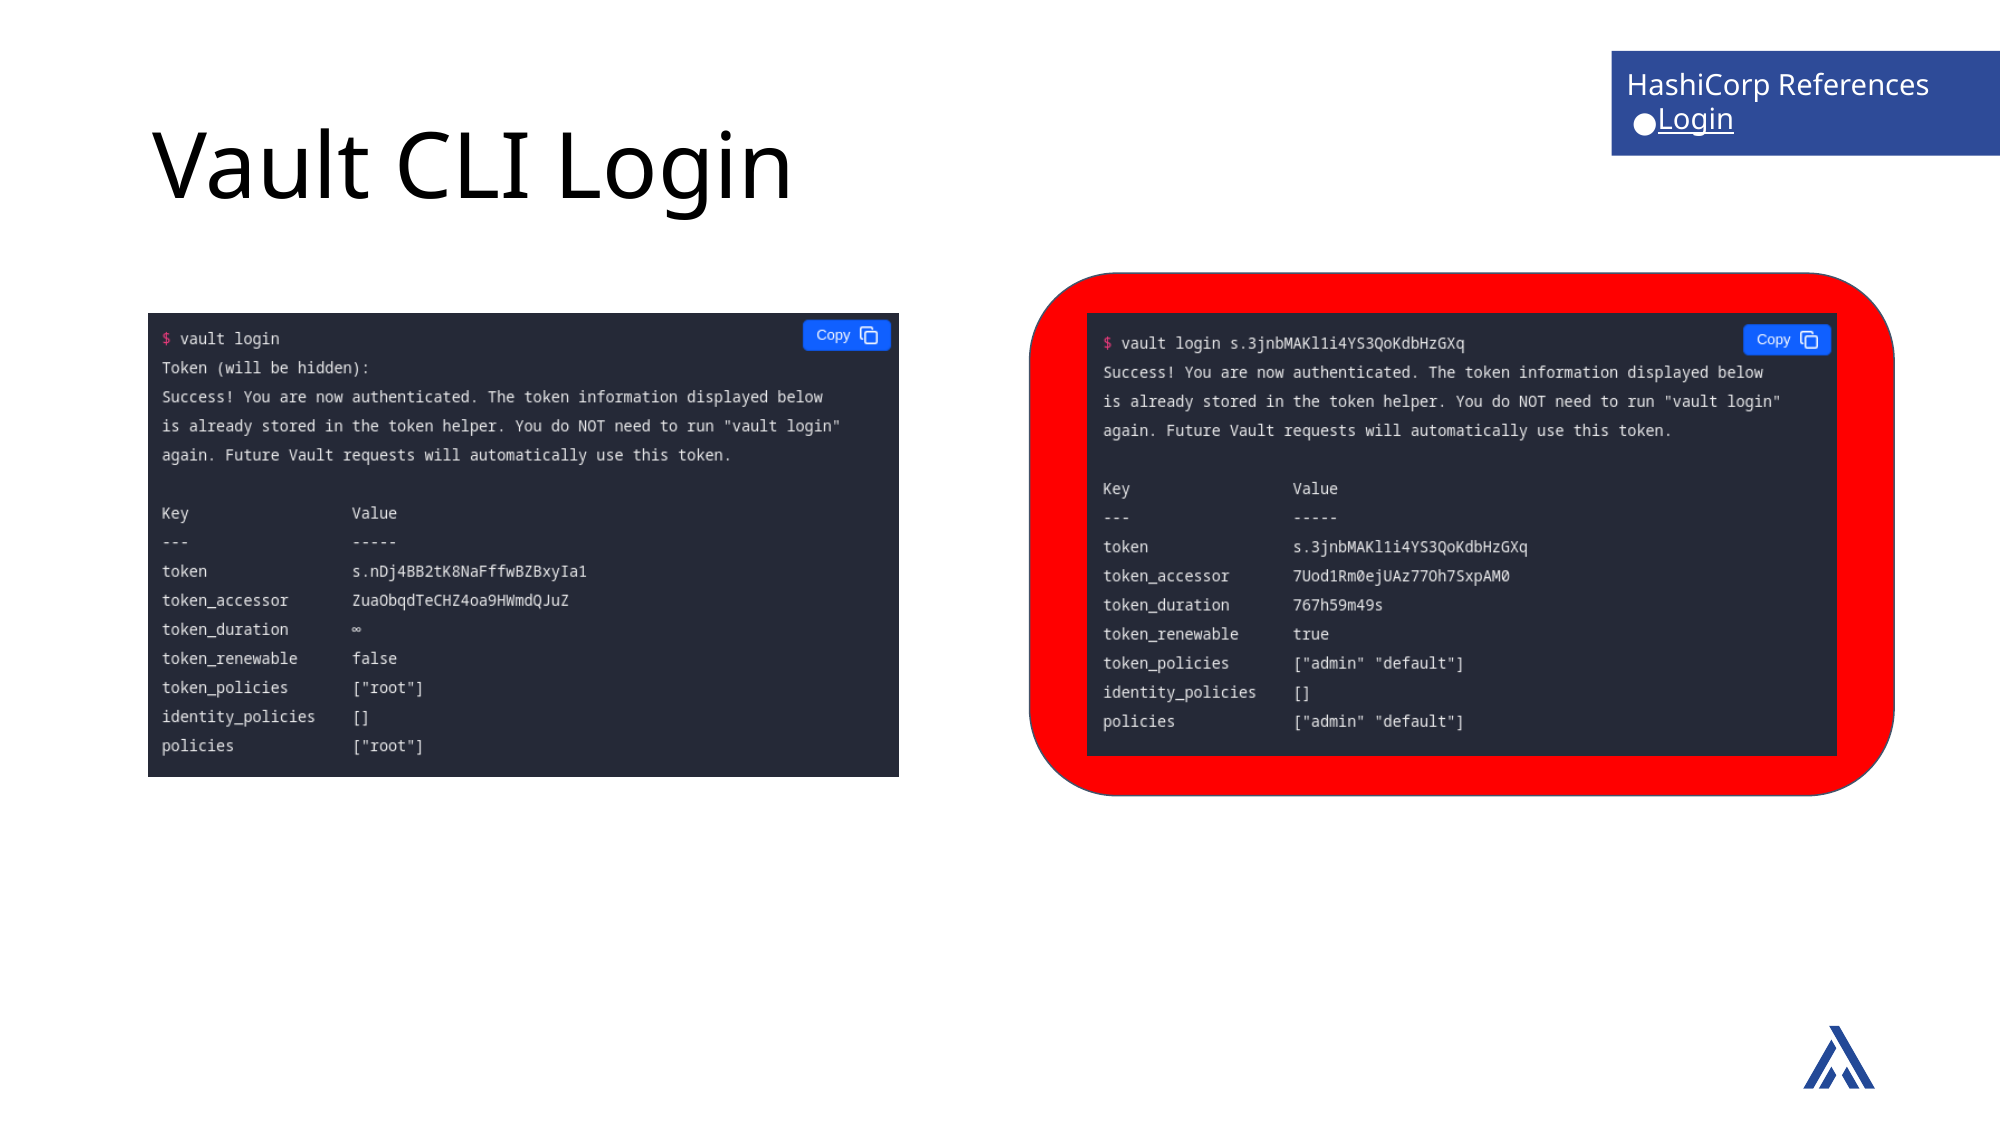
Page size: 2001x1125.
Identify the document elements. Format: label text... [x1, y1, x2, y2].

picture [1086, 313, 1837, 756]
text_box HashiCorp References Login [1611, 50, 2000, 156]
picture [1773, 994, 1908, 1125]
text_box [1029, 273, 1895, 796]
picture [148, 313, 899, 777]
title Vault CLI Login [137, 59, 1863, 278]
